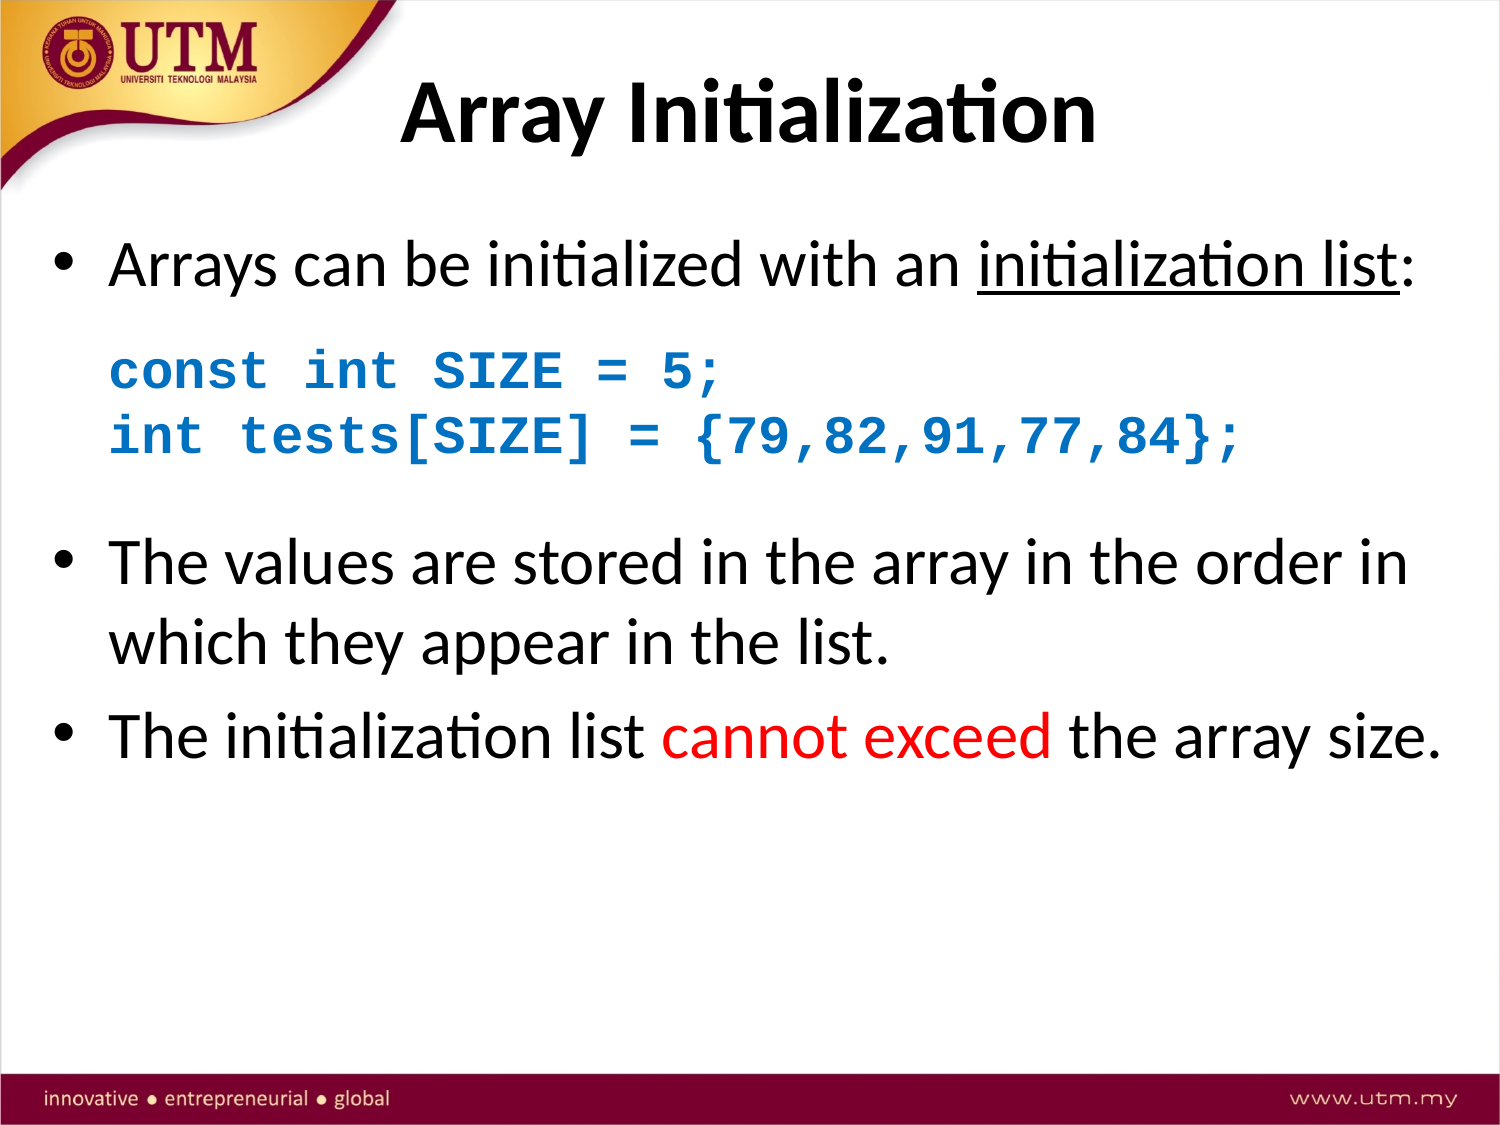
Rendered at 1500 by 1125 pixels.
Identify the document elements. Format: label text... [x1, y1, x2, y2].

picture [0, 213, 1500, 1125]
title Array Initialization [0, 0, 1500, 213]
list Arrays can be initialized with an initialization list: const int SIZE = 5; int tests[SIZE] = {79,82,91,77,84}; The values are stored in the array in the order in which they appear in the list. The initialization list cannot exceed the array size. [37, 212, 1463, 1063]
